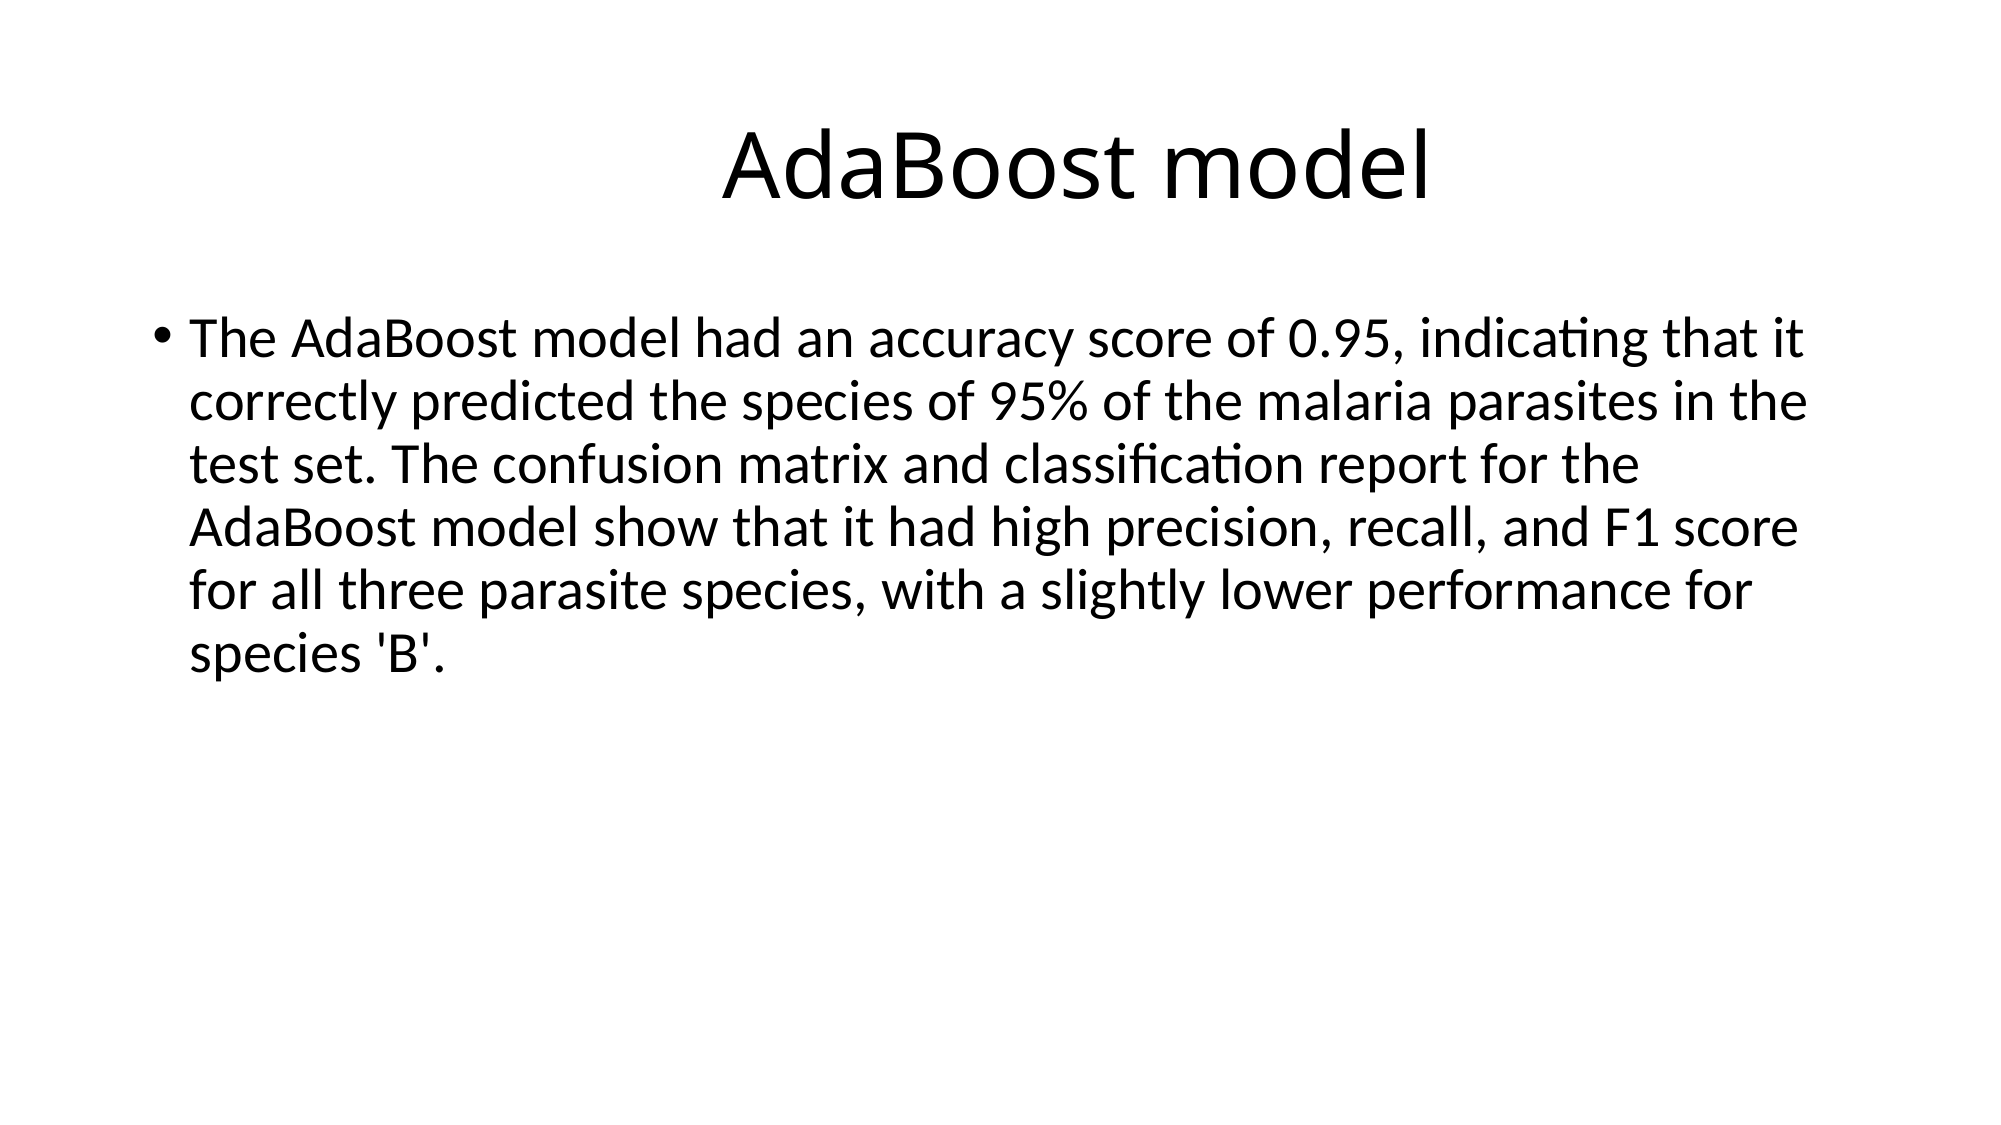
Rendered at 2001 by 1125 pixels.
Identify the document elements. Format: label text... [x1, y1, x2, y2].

list The AdaBoost model had an accuracy score of 0.95, indicating that it correctly predicted the species of 95% of the malaria parasites in the test set. The confusion matrix and classification report for the AdaBoost model show that it had high precision, recall, and F1 score for all three parasite species, with a slightly lower performance for species 'B'. [137, 299, 1863, 1014]
title AdaBoost model [137, 59, 1863, 278]
